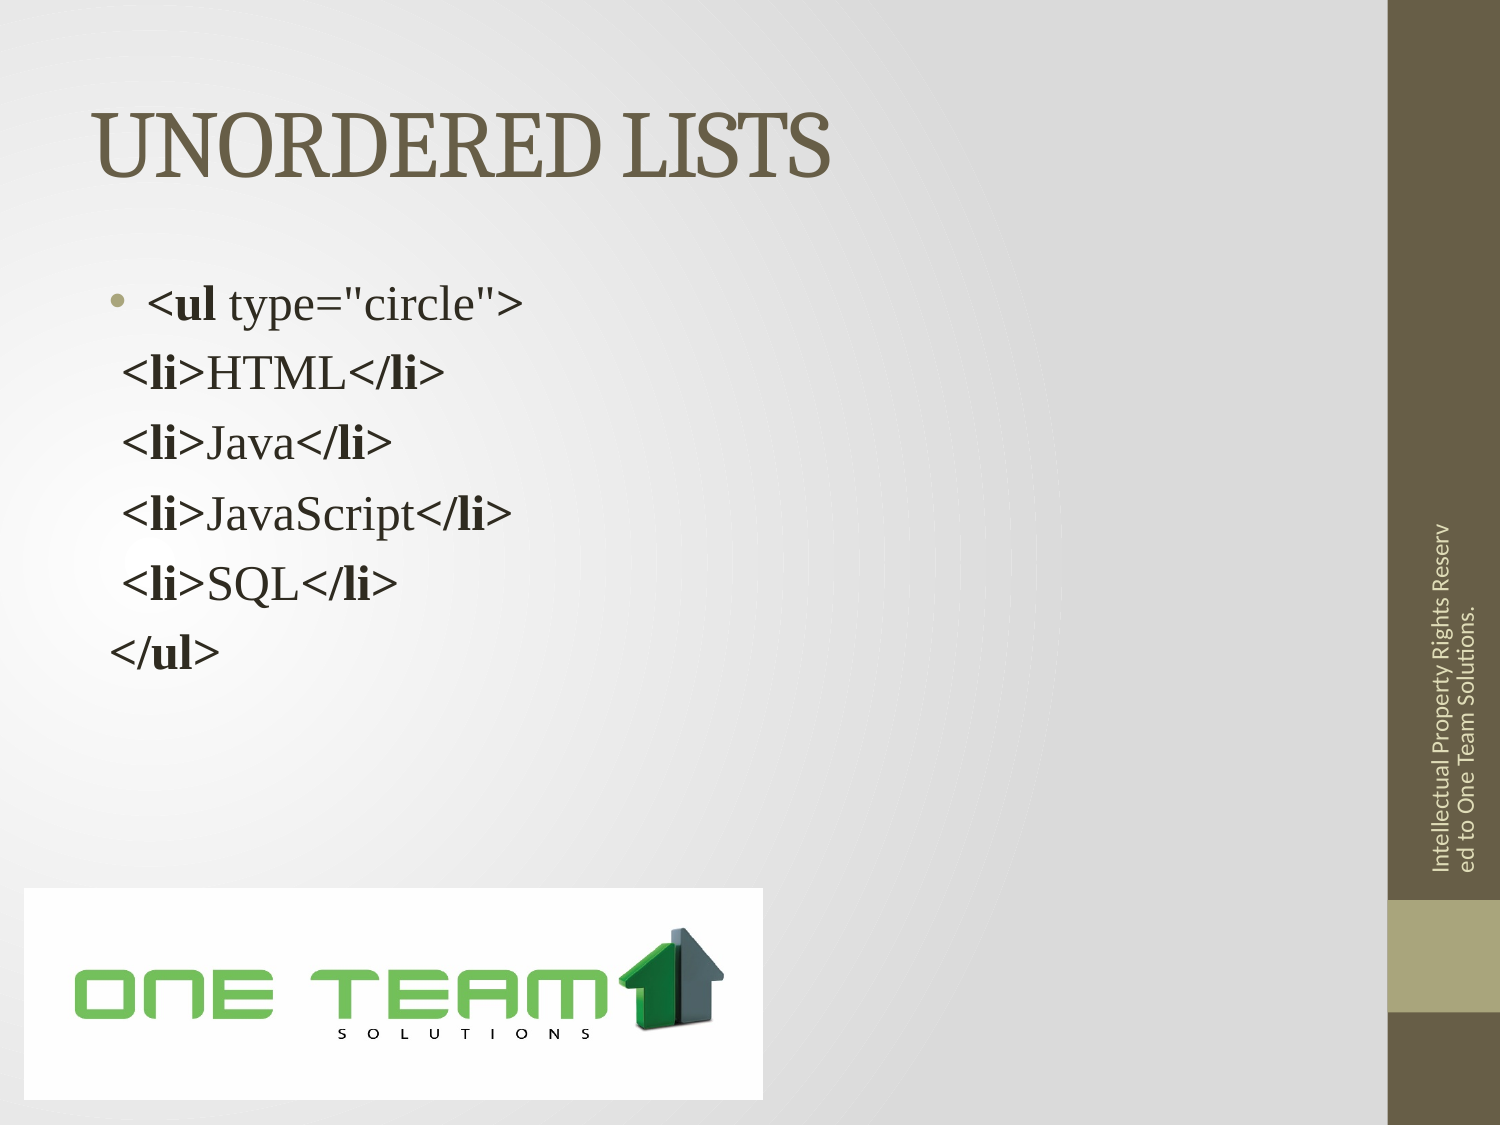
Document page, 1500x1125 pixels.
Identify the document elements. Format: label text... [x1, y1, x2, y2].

picture [24, 887, 763, 1101]
title UNORDERED LISTS [75, 45, 1325, 233]
list <ul type="circle"> <li>HTML</li> <li>Java</li> <li>JavaScript</li> <li>SQL</li> </ul> [75, 262, 1325, 1050]
footer Intellectual Property Rights Reserved to One Team Solutions. [1408, 500, 1469, 889]
